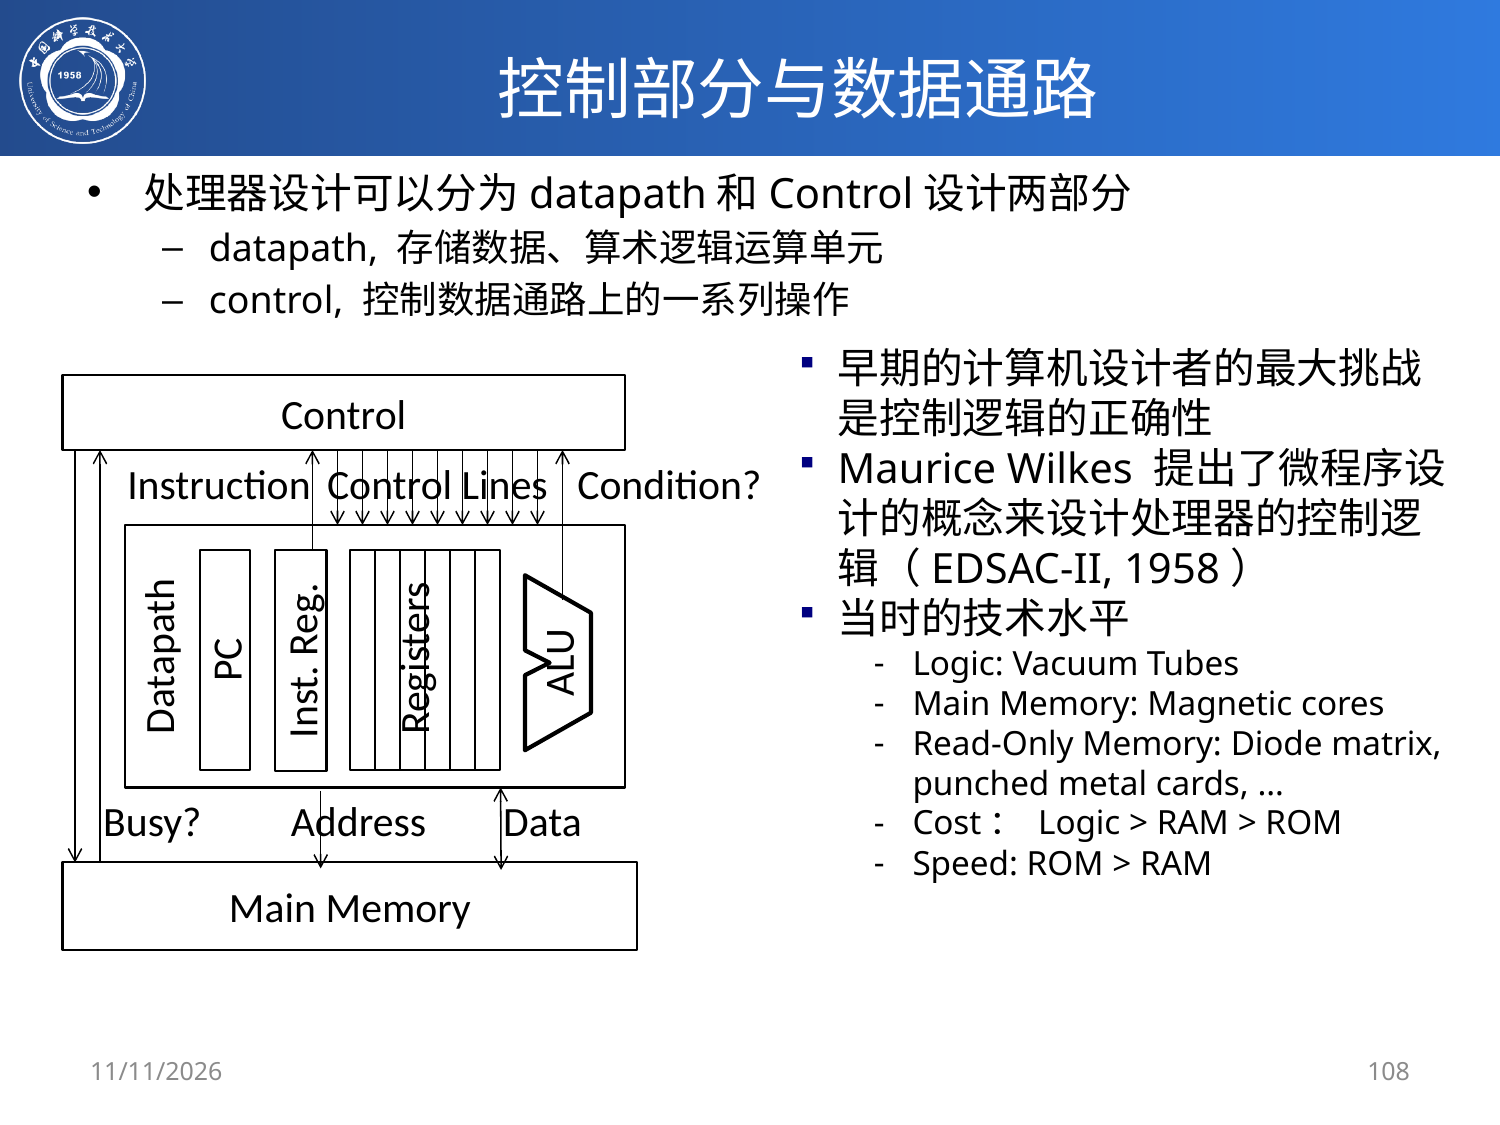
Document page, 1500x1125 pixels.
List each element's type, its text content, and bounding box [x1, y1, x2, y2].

list 处理器设计可以分为datapath和Control设计两部分 datapath, 存储数据、算术逻辑运算单元 control, 控制数据通路上的一系列操作 [72, 158, 1294, 330]
slide_number 108 [1074, 1051, 1425, 1103]
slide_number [75, 1042, 425, 1103]
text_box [61, 374, 788, 951]
text_box 早期的计算机设计者的最大挑战是控制逻辑的正确性 Maurice Wilkes 提出了微程序设计的概念来设计处理器的控制逻辑（EDSAC-II, 1958） 当时的技术水平 Logic: Vacuum Tubes Main Memory: Magnetic cores Read-Only Memory: Diode matrix, punched metal cards, … Cost： Logic > RAM > ROM Speed: ROM > RAM [784, 334, 1472, 1051]
picture [19, 17, 146, 144]
title 控制部分与数据通路 [170, 28, 1425, 144]
